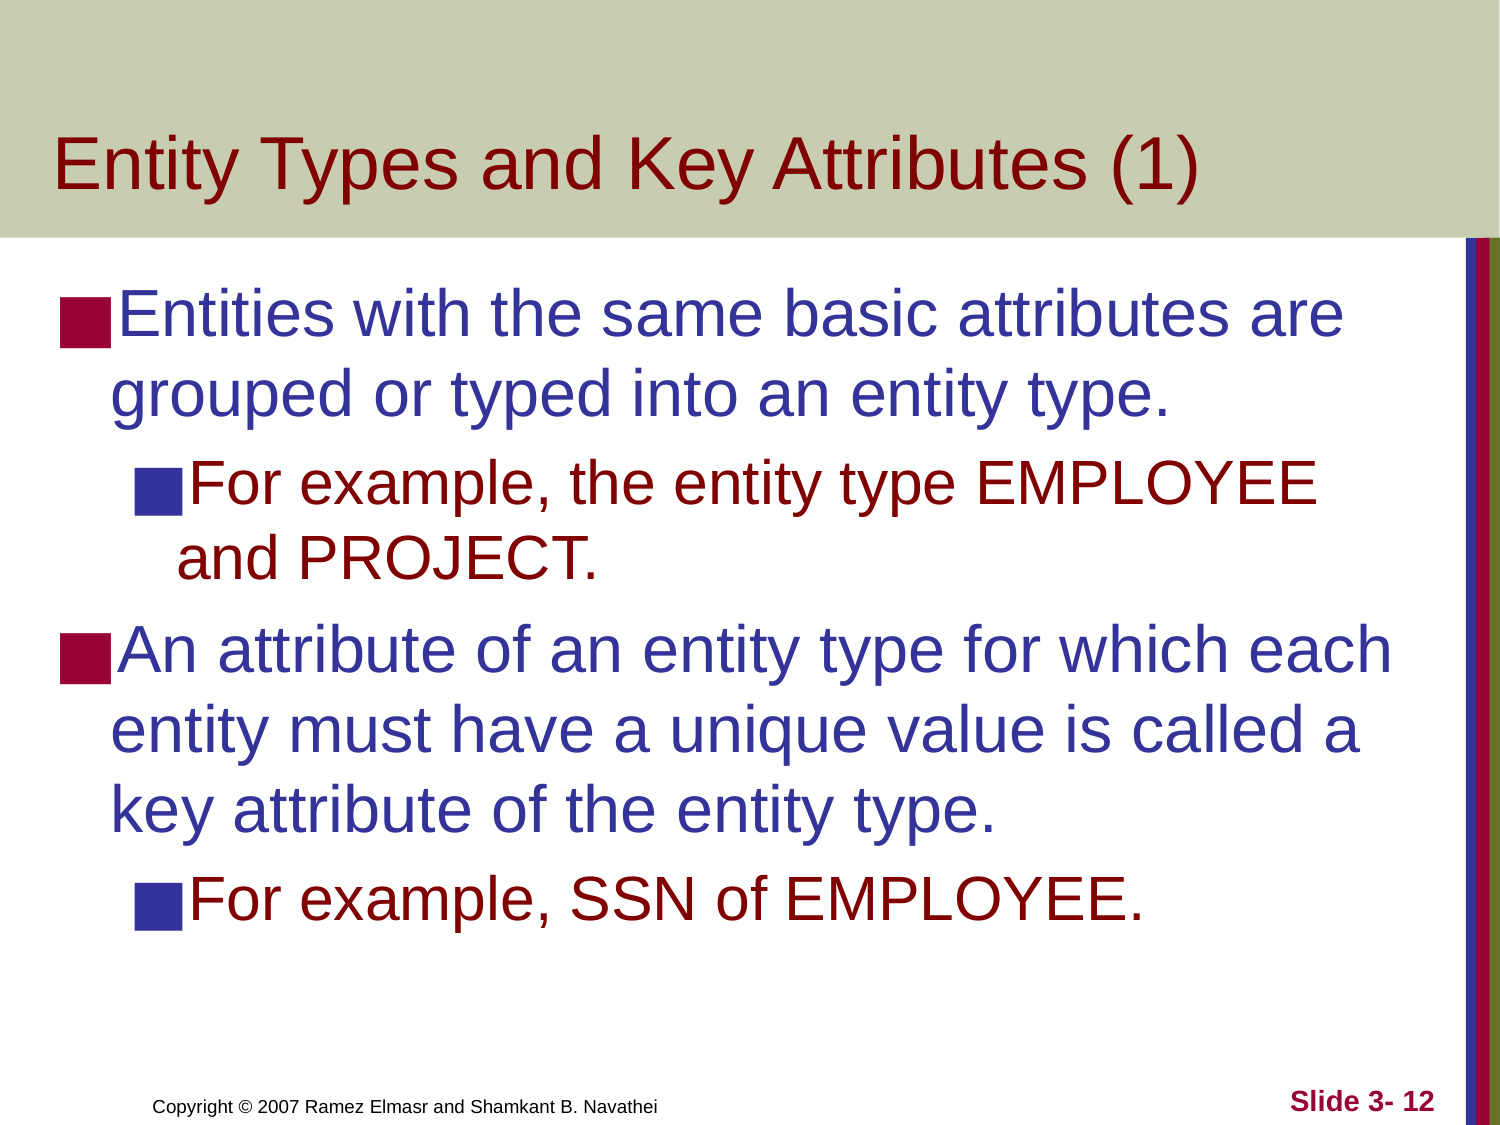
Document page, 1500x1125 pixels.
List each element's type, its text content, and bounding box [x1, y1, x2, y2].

text_box Slide 3- ‹#› [1137, 1049, 1450, 1125]
title Entity Types and Key Attributes (1) [37, 49, 1317, 213]
list Entities with the same basic attributes are grouped or typed into an entity type. For example, the entity type EMPLOYEE and PROJECT. An attribute of an entity type for which each entity must have a unique value is called a key attribute of the entity type. For example, SSN of EMPLOYEE. [39, 262, 1400, 1013]
